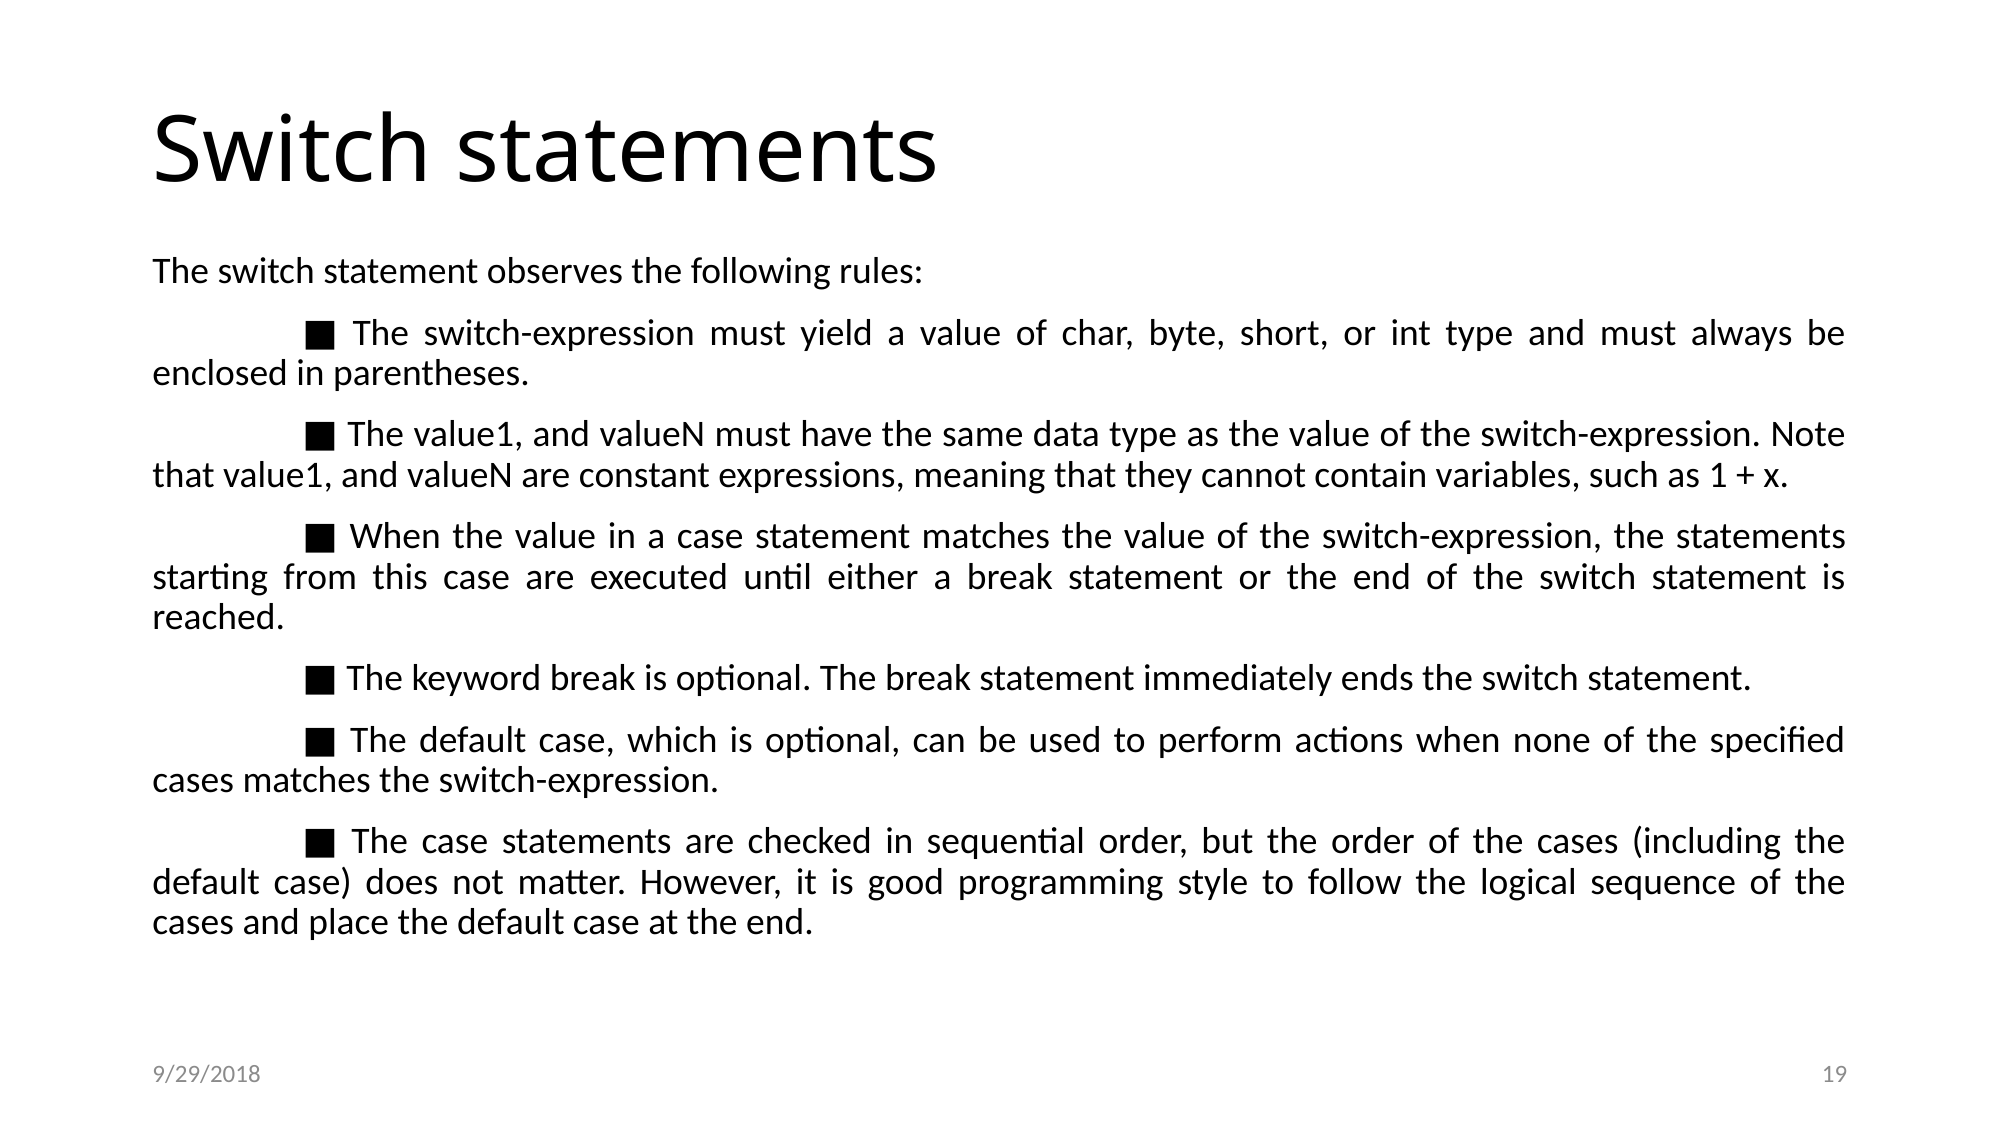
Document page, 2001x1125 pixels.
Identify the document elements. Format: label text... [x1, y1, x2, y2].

list The switch statement observes the following rules: ■ The switch-expression must yield a value of char, byte, short, or int type and must always be enclosed in parentheses. ■ The value1, and valueN must have the same data type as the value of the switch-expression. Note that value1, and valueN are constant expressions, meaning that they cannot contain variables, such as 1 + x. ■ When the value in a case statement matches the value of the switch-expression, the statements starting from this case are executed until either a break statement or the end of the switch statement is reached. ■ The keyword break is optional. The break statement immediately ends the switch statement. ■ The default case, which is optional, can be used to perform actions when none of the specified cases matches the switch-expression. ■ The case statements are checked in sequential order, but the order of the cases (including the default case) does not matter. However, it is good programming style to follow the logical sequence of the cases and place the default case at the end. [137, 244, 1863, 1014]
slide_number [137, 1042, 588, 1103]
slide_number 19 [1412, 1042, 1863, 1103]
title Switch statements [137, 59, 1863, 244]
